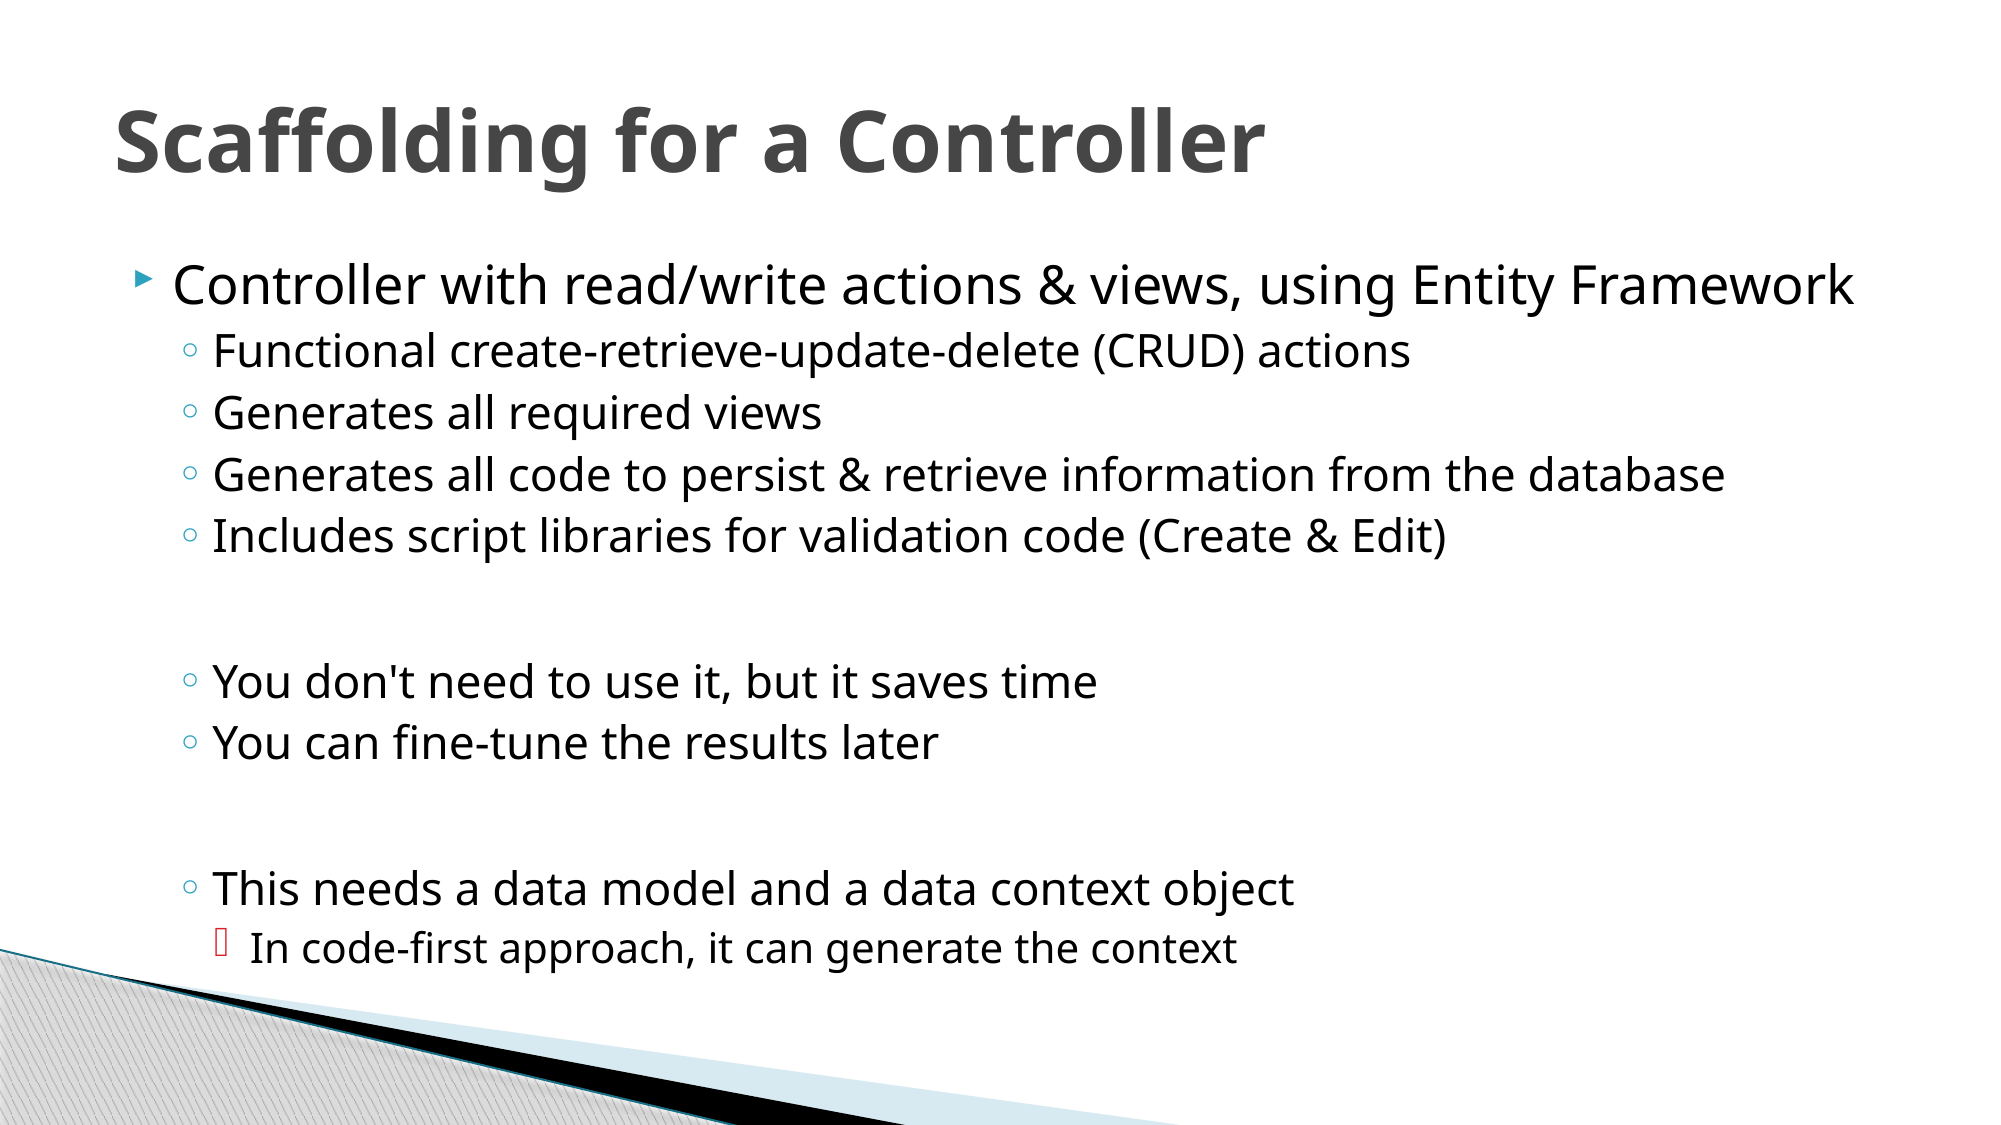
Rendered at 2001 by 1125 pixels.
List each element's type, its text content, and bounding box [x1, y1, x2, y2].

title Scaffolding for a Controller [99, 45, 1900, 233]
list Controller with read/write actions & views, using Entity Framework Functional create-retrieve-update-delete (CRUD) actions Generates all required views Generates all code to persist & retrieve information from the database Includes script libraries for validation code (Create & Edit) You don't need to use it, but it saves time You can fine-tune the results later This needs a data model and a data context object In code-first approach, it can generate the context [99, 243, 2000, 986]
